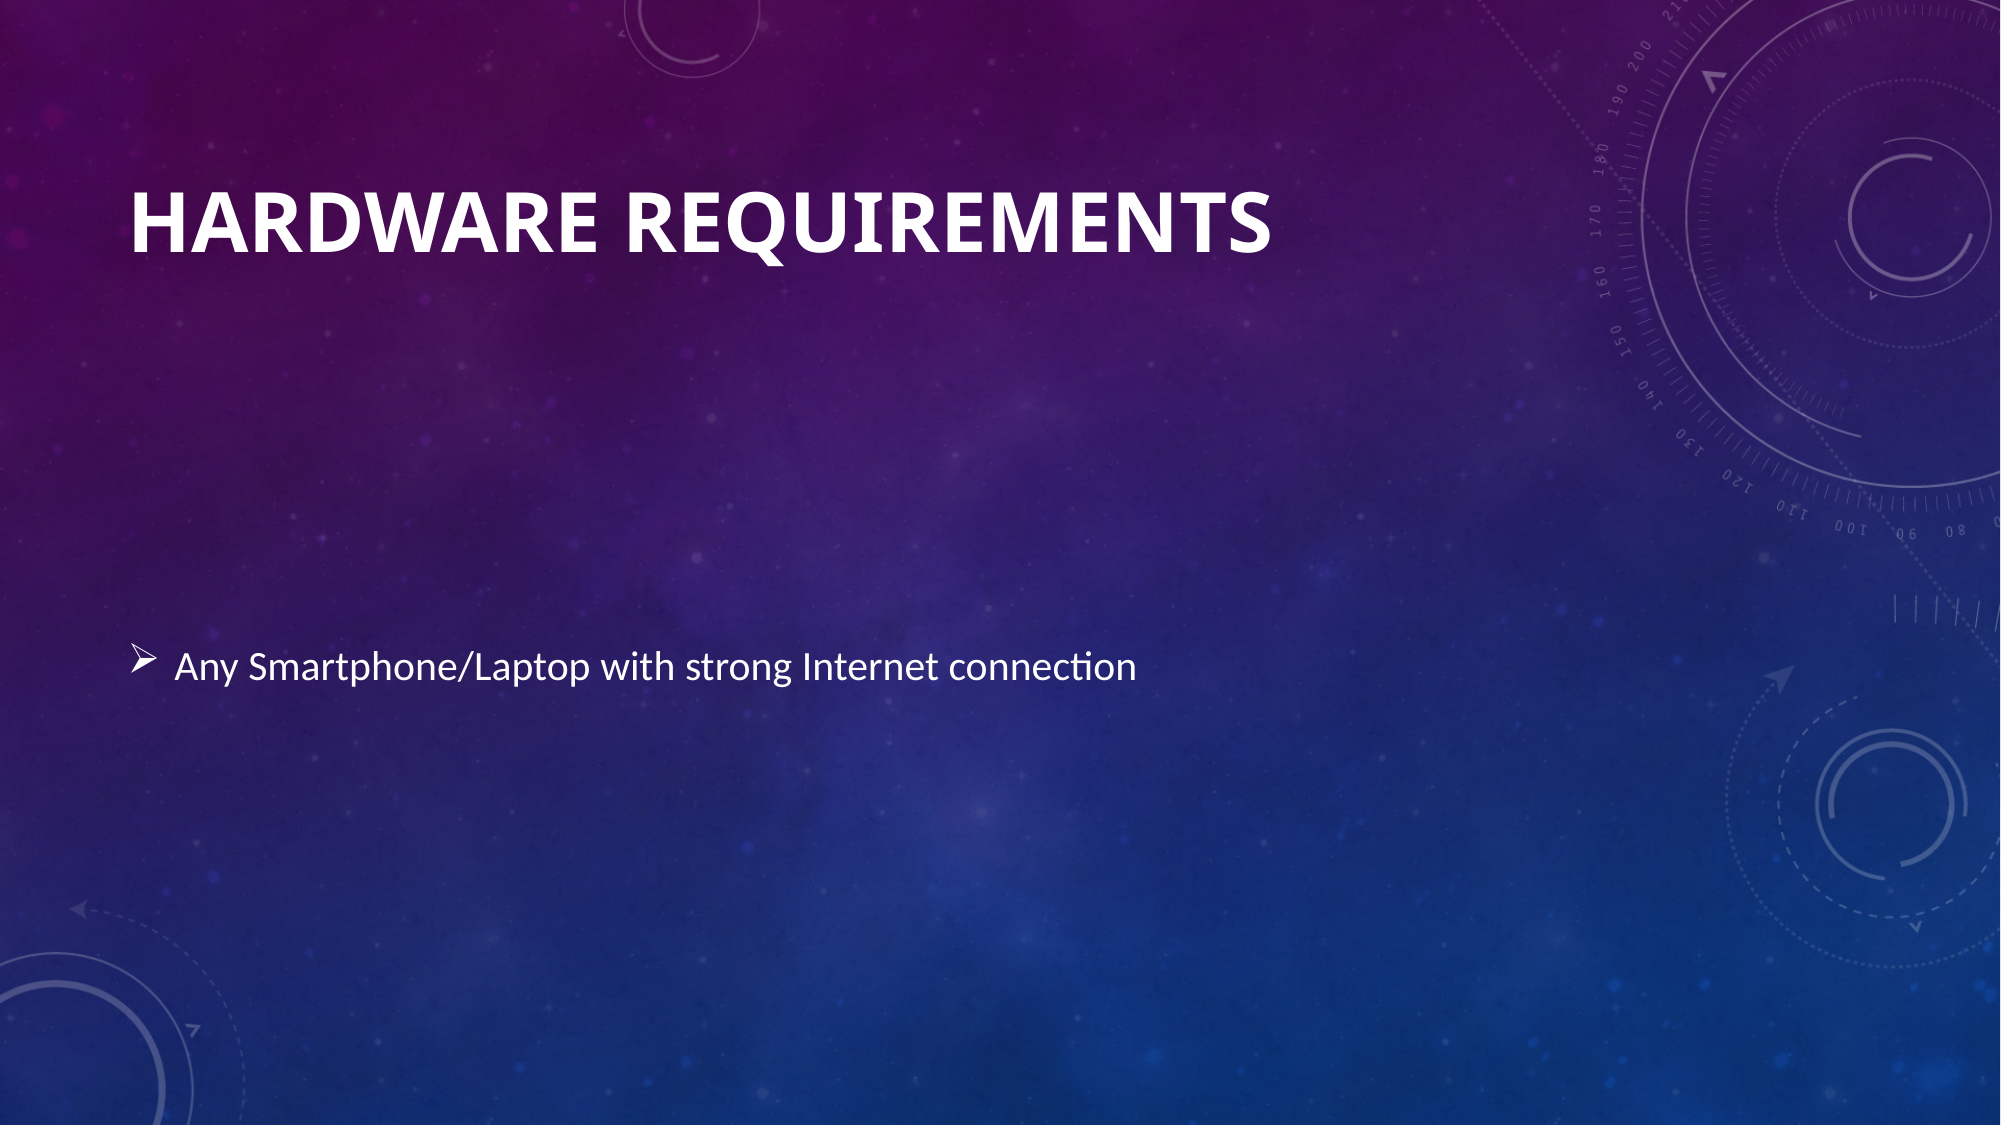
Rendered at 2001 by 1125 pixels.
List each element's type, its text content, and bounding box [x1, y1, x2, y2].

picture [0, 0, 2001, 1125]
list Any Smartphone/Laptop with strong Internet connection [112, 351, 1775, 950]
title Hardware Requirements [112, 99, 1775, 339]
